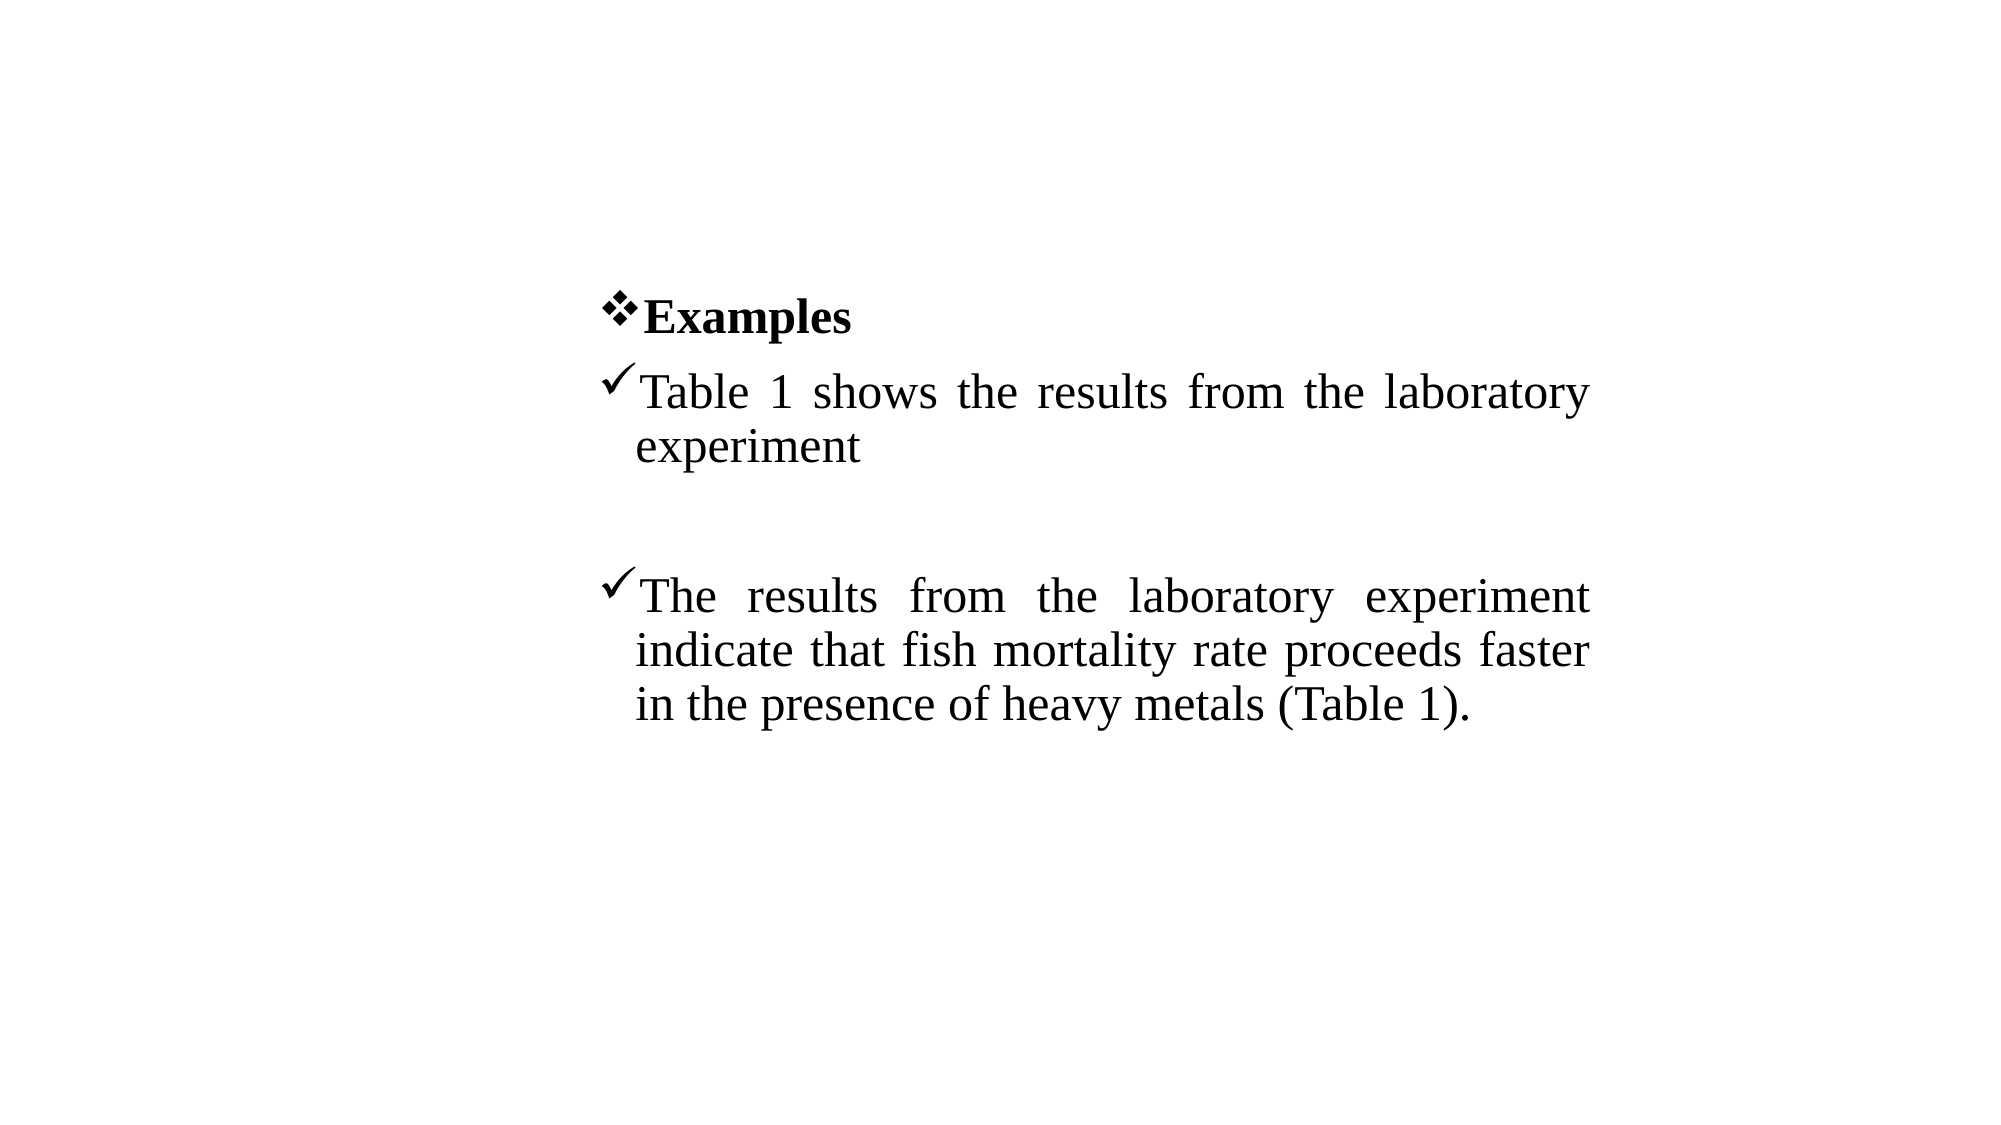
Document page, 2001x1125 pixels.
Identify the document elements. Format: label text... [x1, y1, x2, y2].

list Examples Table 1 shows the results from the laboratory experiment The results from the laboratory experiment indicate that fish mortality rate proceeds faster in the presence of heavy metals (Table 1). [582, 283, 1607, 884]
